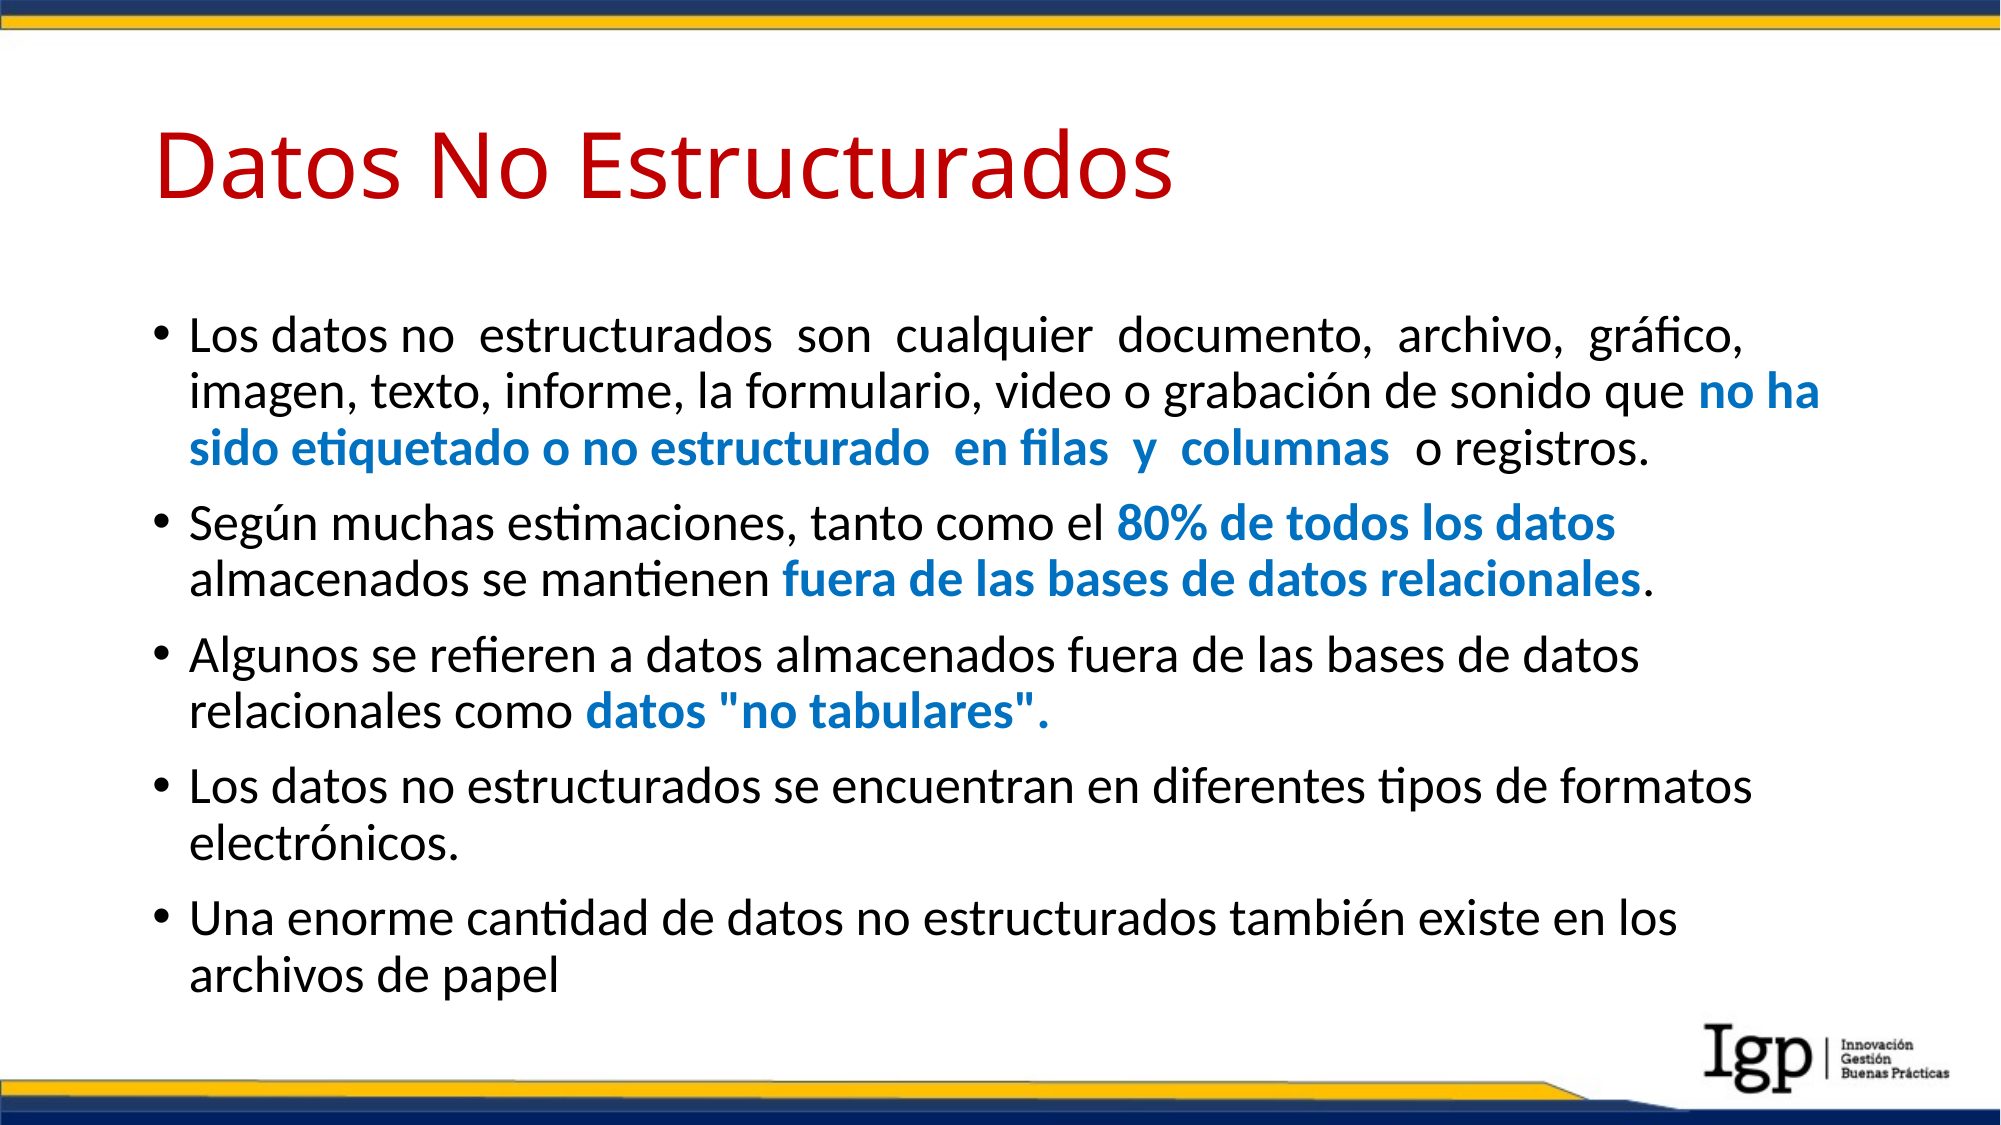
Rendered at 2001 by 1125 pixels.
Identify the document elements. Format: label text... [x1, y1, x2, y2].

title Datos No Estructurados [137, 59, 1863, 278]
list Los datos no estructurados son cualquier documento, archivo, gráfico, imagen, texto, informe, la formulario, video o grabación de sonido que no ha sido etiquetado o no estructurado en filas y columnas o registros. Según muchas estimaciones, tanto como el 80% de todos los datos almacenados se mantienen fuera de las bases de datos relacionales. Algunos se refieren a datos almacenados fuera de las bases de datos relacionales como datos "no tabulares". Los datos no estructurados se encuentran en diferentes tipos de formatos electrónicos. Una enorme cantidad de datos no estructurados también existe en los archivos de papel [137, 299, 1863, 1014]
picture [0, 0, 2001, 1125]
